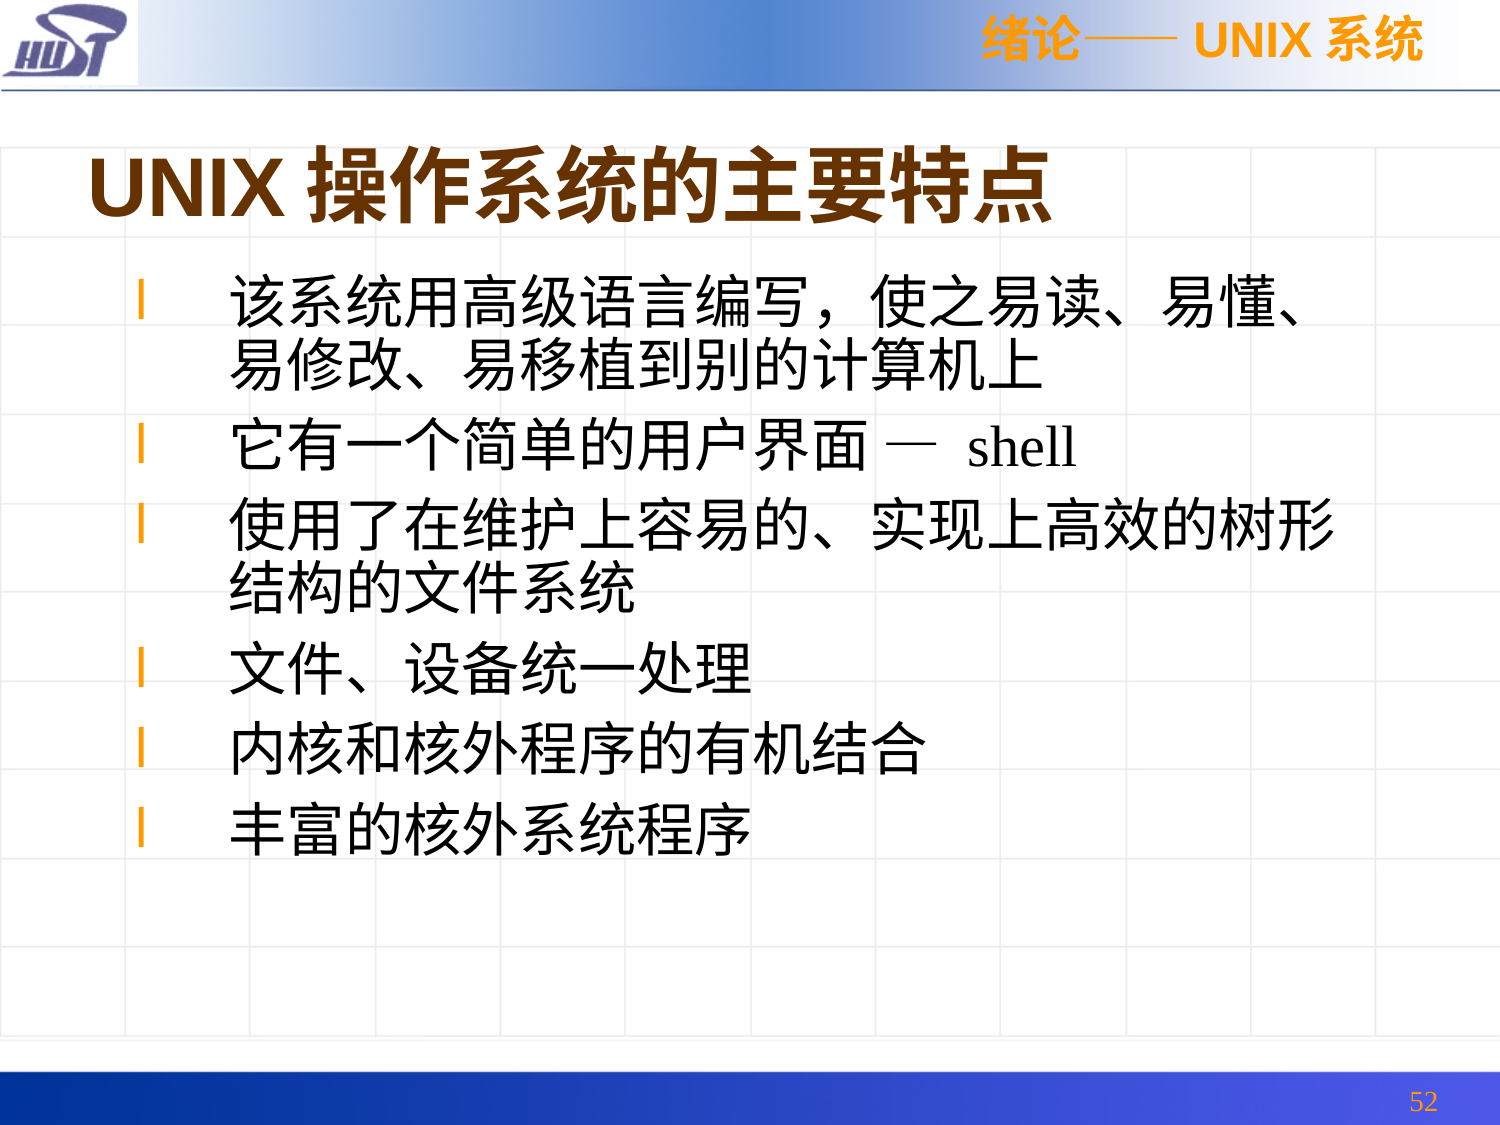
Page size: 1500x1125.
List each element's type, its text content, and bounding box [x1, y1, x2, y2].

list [0, 0, 138, 86]
text_box 52 [1393, 1067, 1455, 1125]
text_box 绪论——UNIX系统 [141, 6, 1440, 76]
picture [0, 0, 1500, 1125]
text_box 该系统用高级语言编写，使之易读、易懂、易修改、易移植到别的计算机上 它有一个简单的用户界面 — shell 使用了在维护上容易的、实现上高效的树形结构的文件系统 文件、设备统一处理 内核和核外程序的有机结合 丰富的核外系统程序 [120, 265, 1396, 941]
text_box UNIX操作系统的主要特点 [72, 106, 1242, 241]
